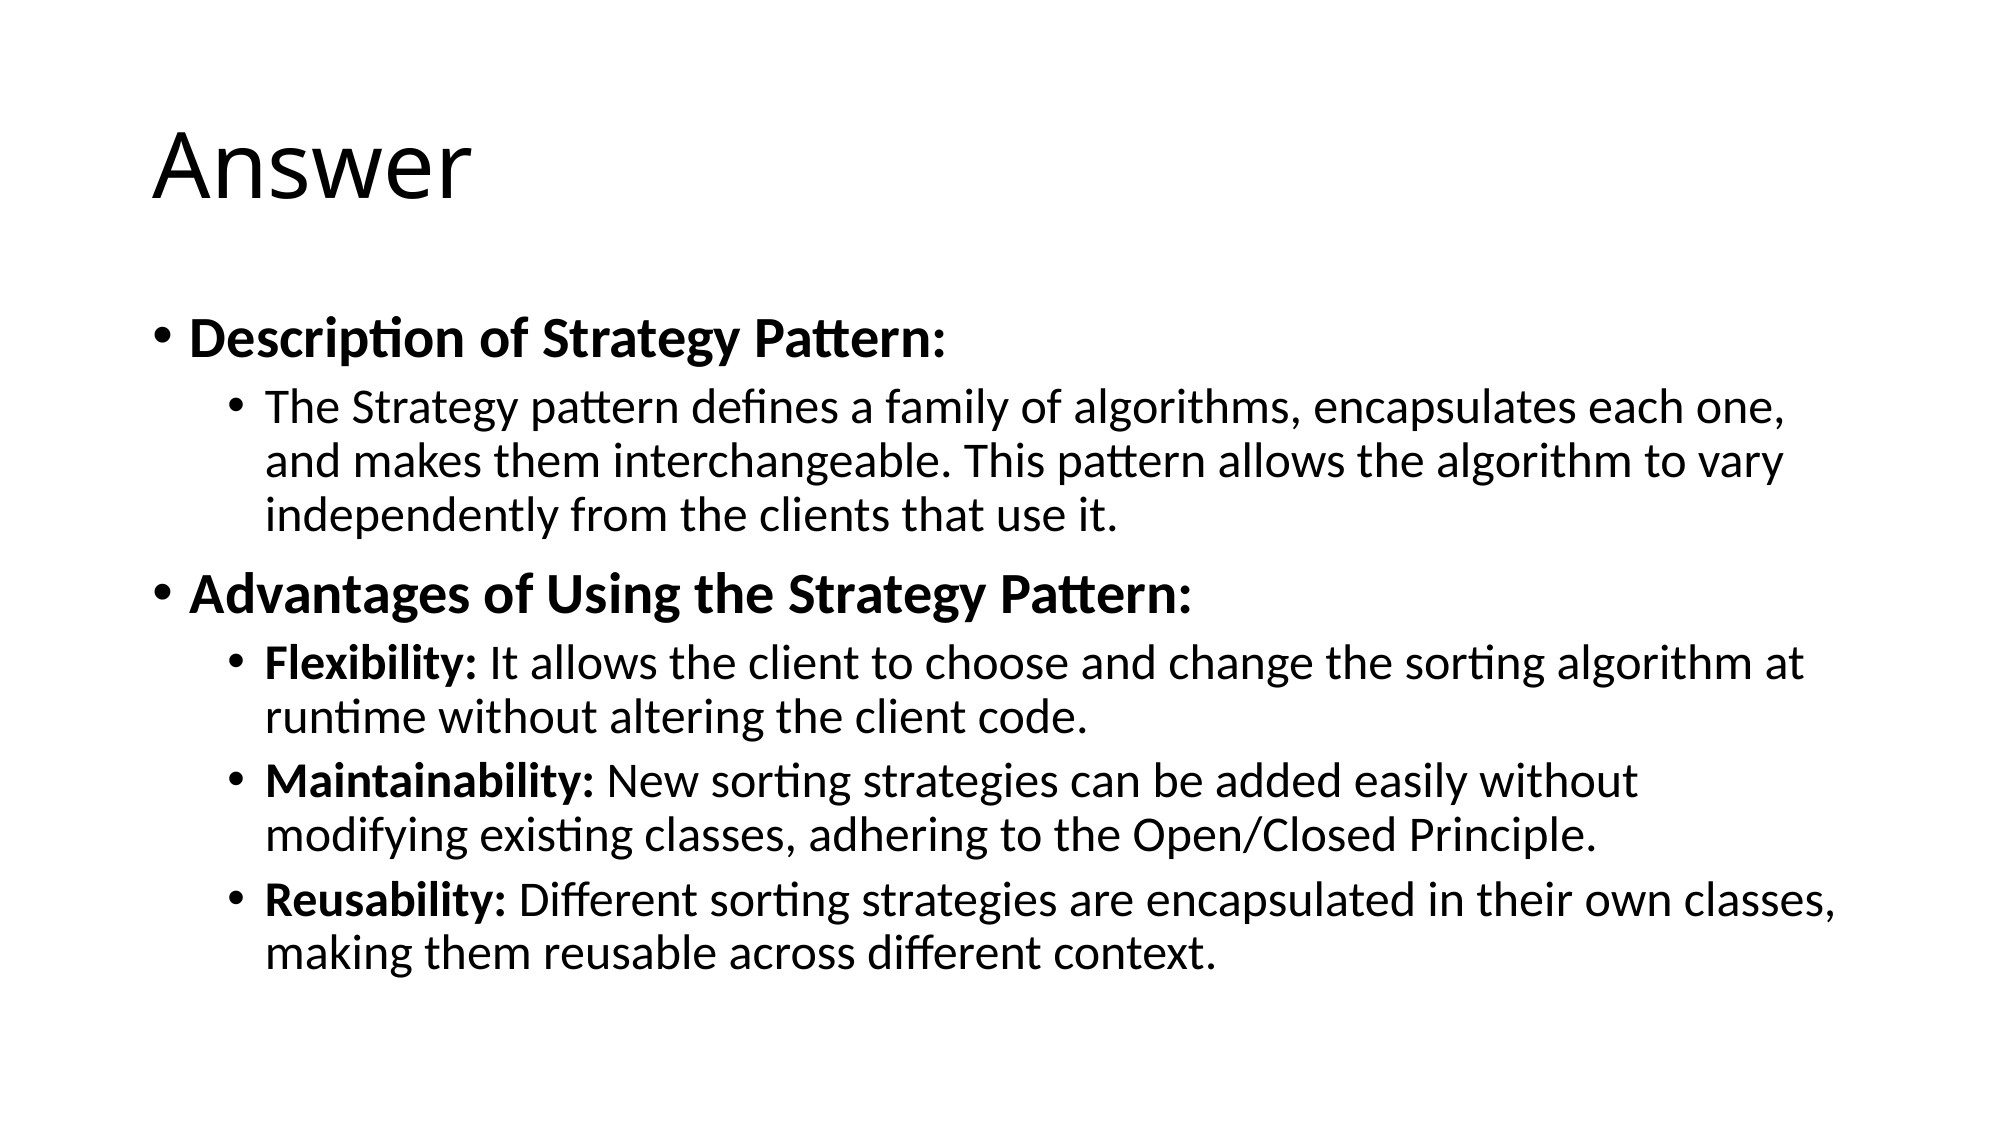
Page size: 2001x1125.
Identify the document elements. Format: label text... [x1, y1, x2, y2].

list Description of Strategy Pattern: The Strategy pattern defines a family of algorithms, encapsulates each one, and makes them interchangeable. This pattern allows the algorithm to vary independently from the clients that use it. Advantages of Using the Strategy Pattern: Flexibility: It allows the client to choose and change the sorting algorithm at runtime without altering the client code. Maintainability: New sorting strategies can be added easily without modifying existing classes, adhering to the Open/Closed Principle. Reusability: Different sorting strategies are encapsulated in their own classes, making them reusable across different context. [137, 299, 1863, 1014]
title Answer [137, 59, 1863, 278]
